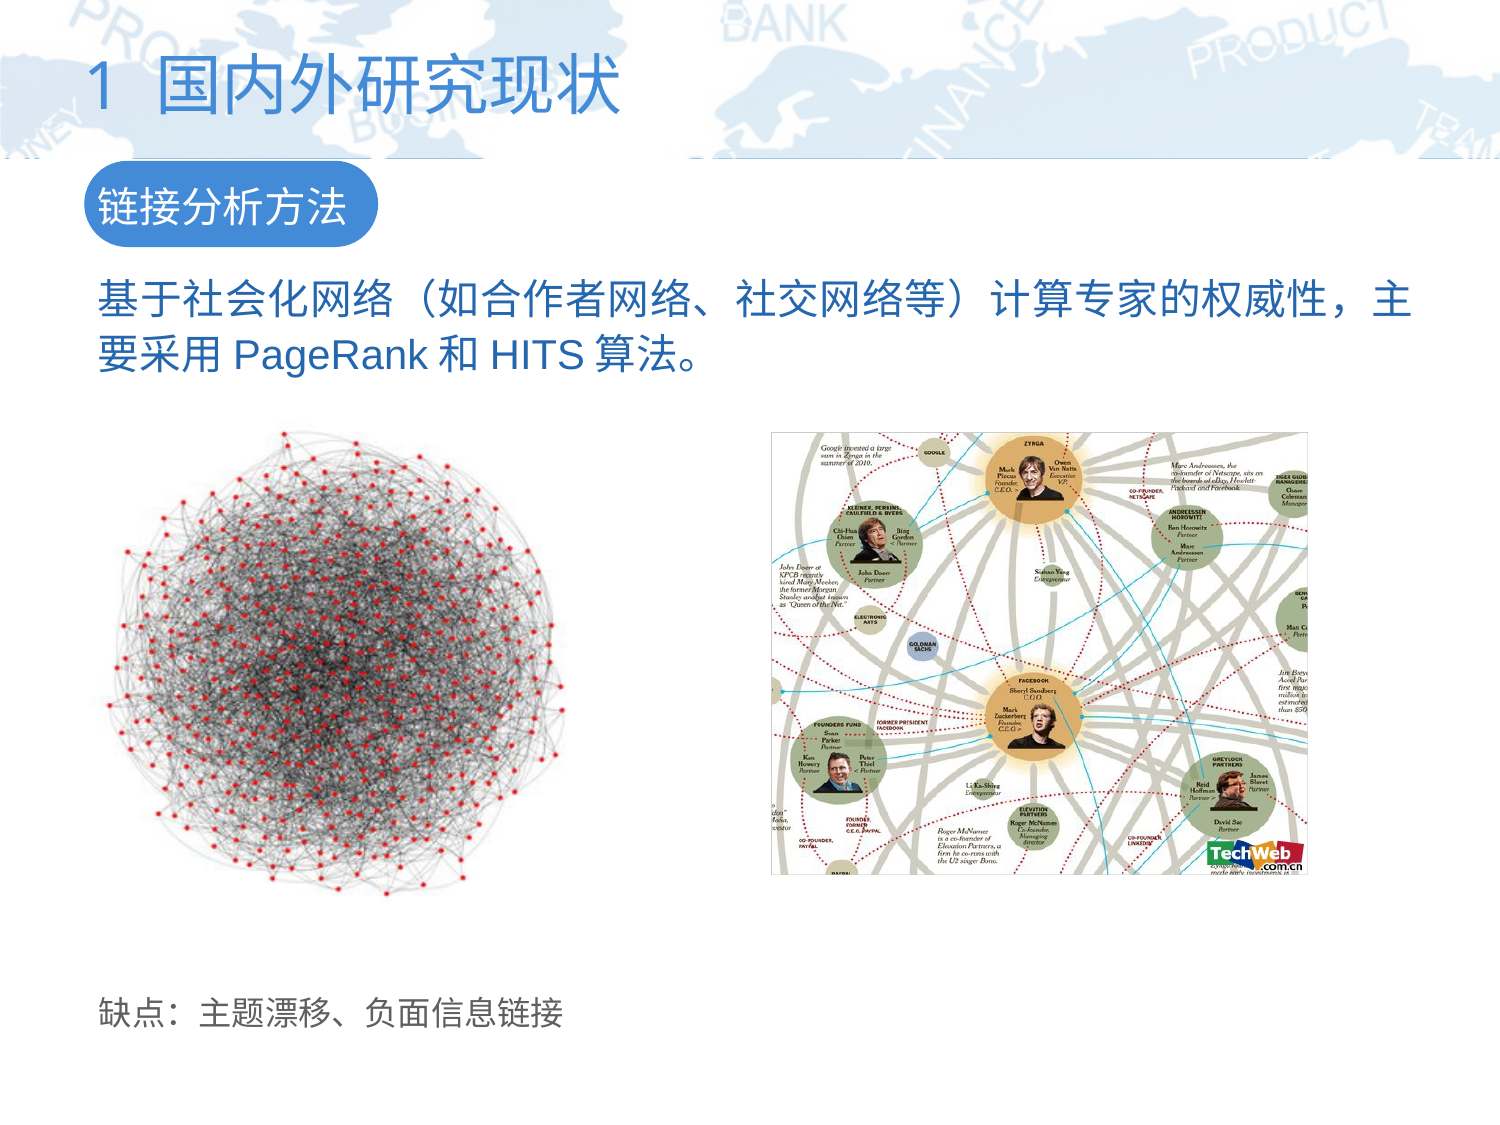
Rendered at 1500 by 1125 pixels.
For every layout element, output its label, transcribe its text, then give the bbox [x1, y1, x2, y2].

list 链接分析方法 基于社会化网络（如合作者网络、社交网络等）计算专家的权威性，主要采用PageRank和HITS算法。 [68, 168, 1429, 1064]
picture [771, 432, 1308, 875]
text_box [101, 159, 361, 168]
text_box 缺点：主题漂移、负面信息链接 [84, 972, 1436, 1040]
title 1 国内外研究现状 [68, 26, 1429, 142]
picture [90, 420, 580, 904]
